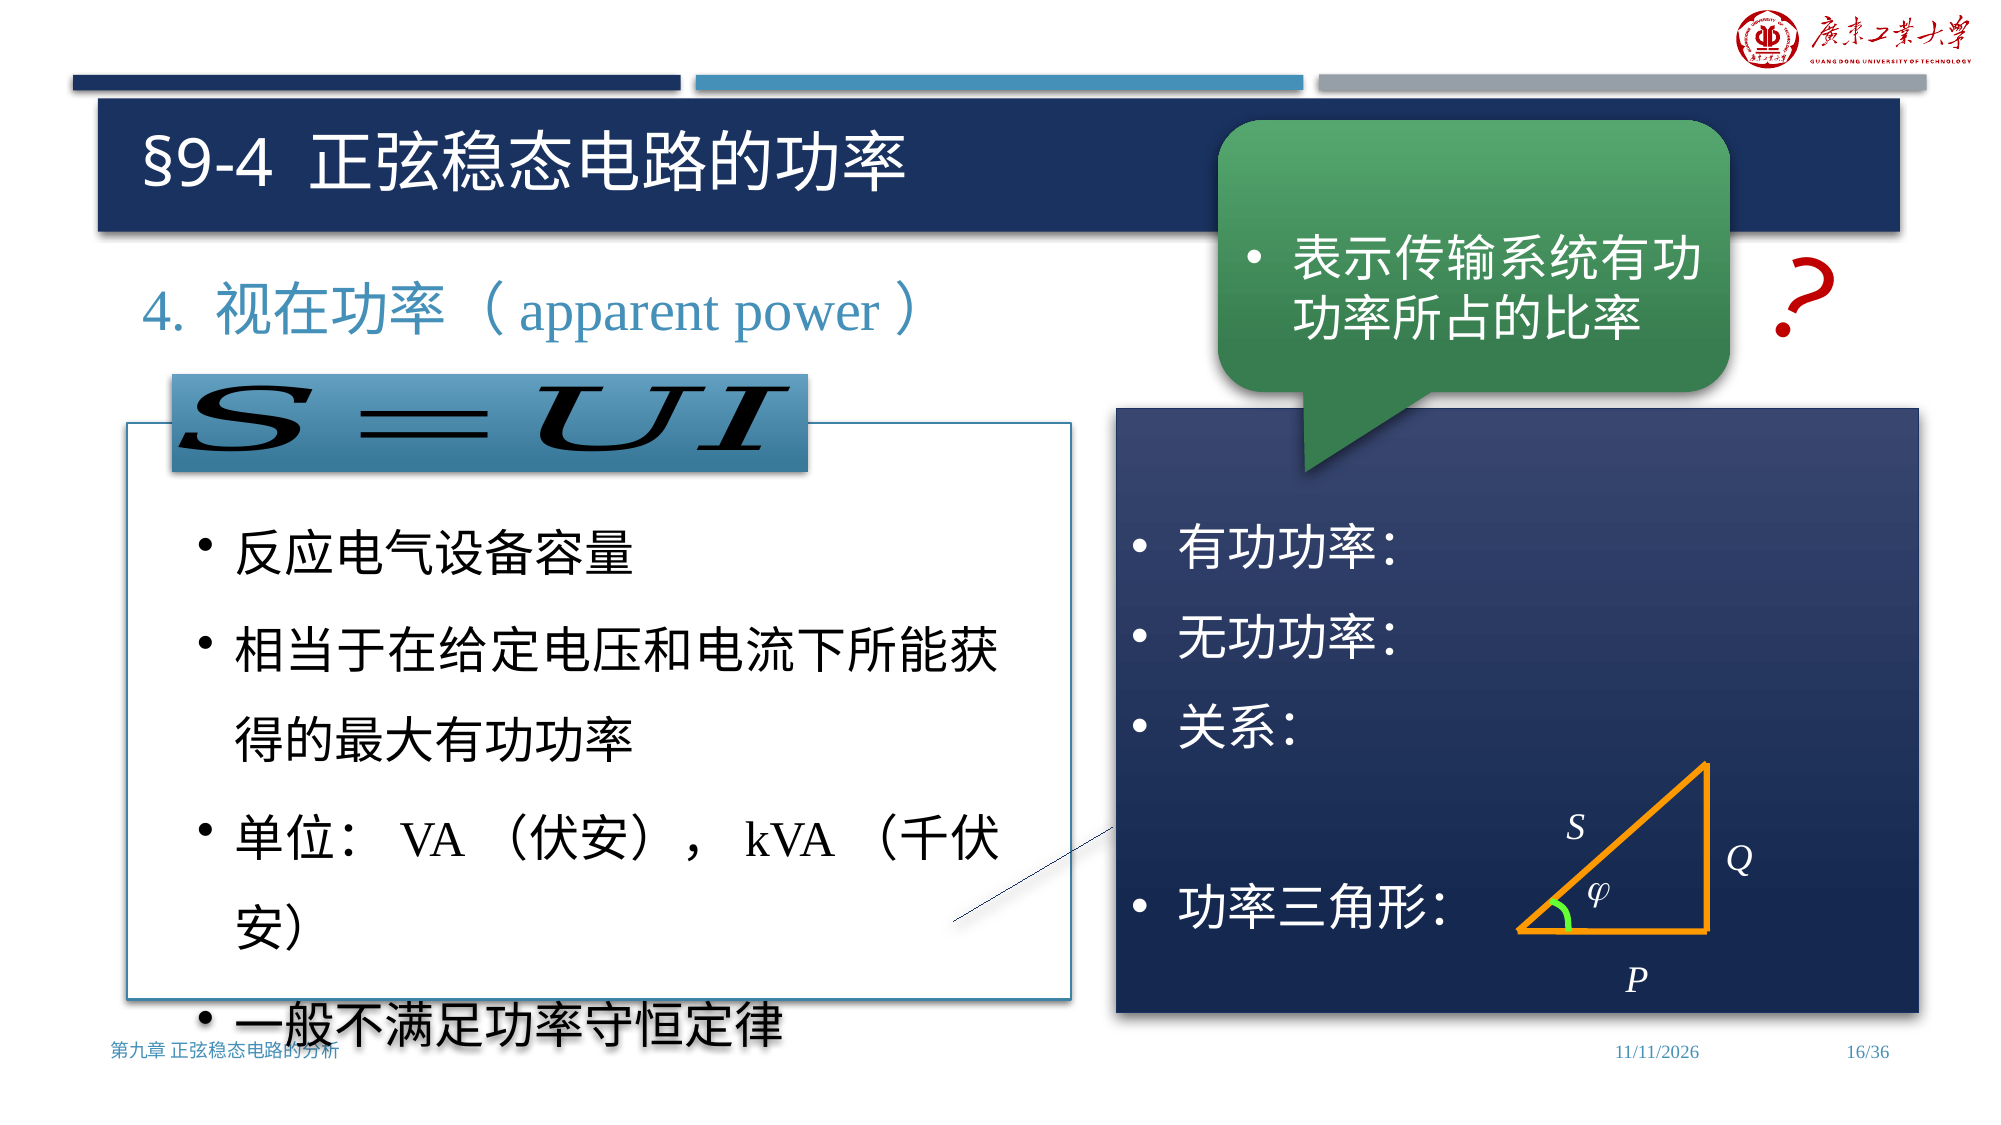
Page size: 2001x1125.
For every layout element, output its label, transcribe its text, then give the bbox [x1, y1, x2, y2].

text_box ？ [1729, 210, 1925, 409]
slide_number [1247, 1030, 1715, 1081]
footer 第九章 正弦稳态电路的分析 [95, 1020, 1230, 1080]
text_box 反应电气设备容量 相当于在给定电压和电流下所能获得的最大有功功率 单位：VA（伏安），kVA（千伏安） 一般不满足功率守恒定律 [126, 422, 1072, 1001]
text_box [1517, 762, 1776, 1021]
title §9-4 正弦稳态电路的功率 [127, 112, 1875, 220]
slide_number 16/36 [1732, 1030, 1905, 1081]
